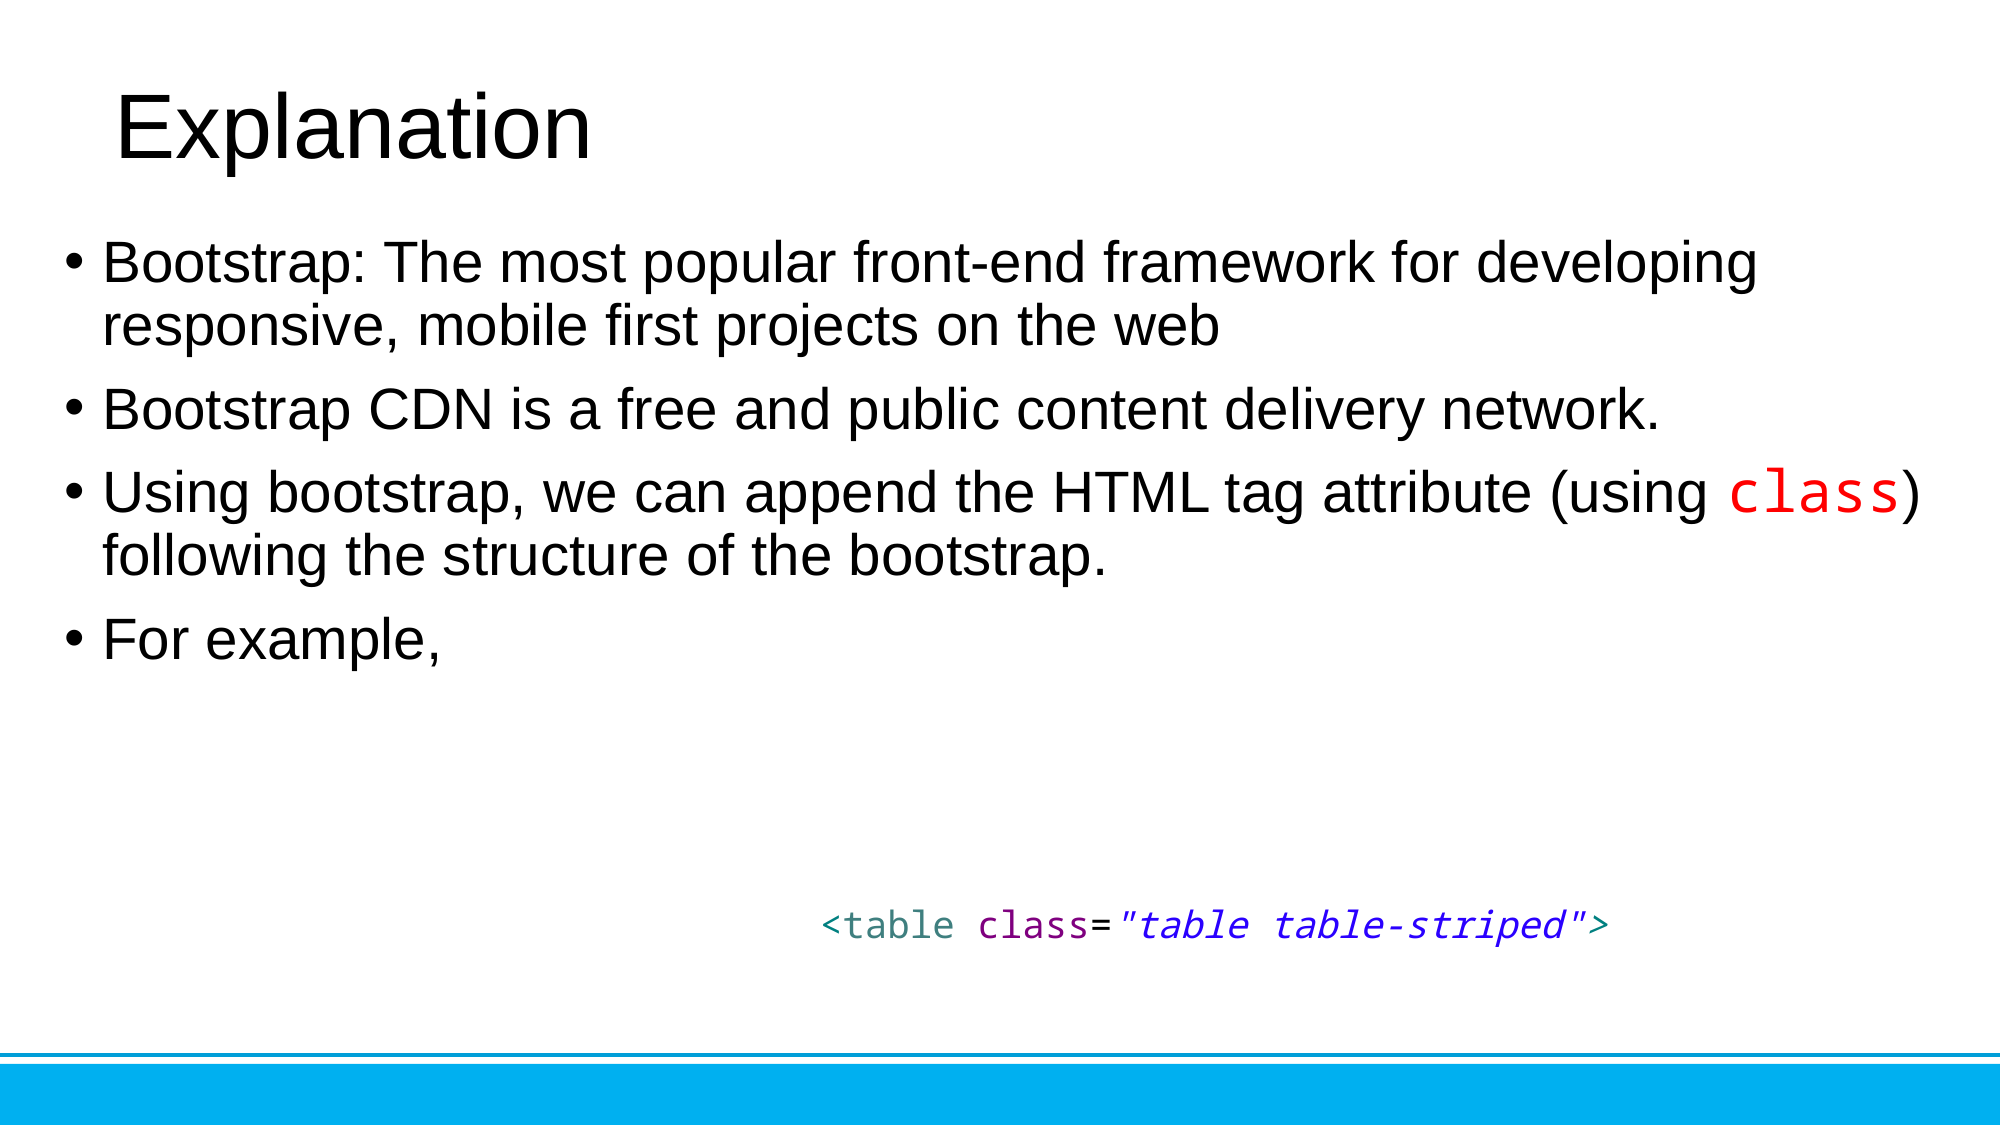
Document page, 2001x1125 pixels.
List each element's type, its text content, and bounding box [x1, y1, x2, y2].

list Bootstrap: The most popular front-end framework for developing responsive, mobile first projects on the web Bootstrap CDN is a free and public content delivery network. Using bootstrap, we can append the HTML tag attribute (using class) following the structure of the bootstrap. For example, [50, 224, 2000, 1075]
title Explanation [99, 72, 1900, 188]
text_box <table class="table table-striped"> [804, 893, 1750, 953]
